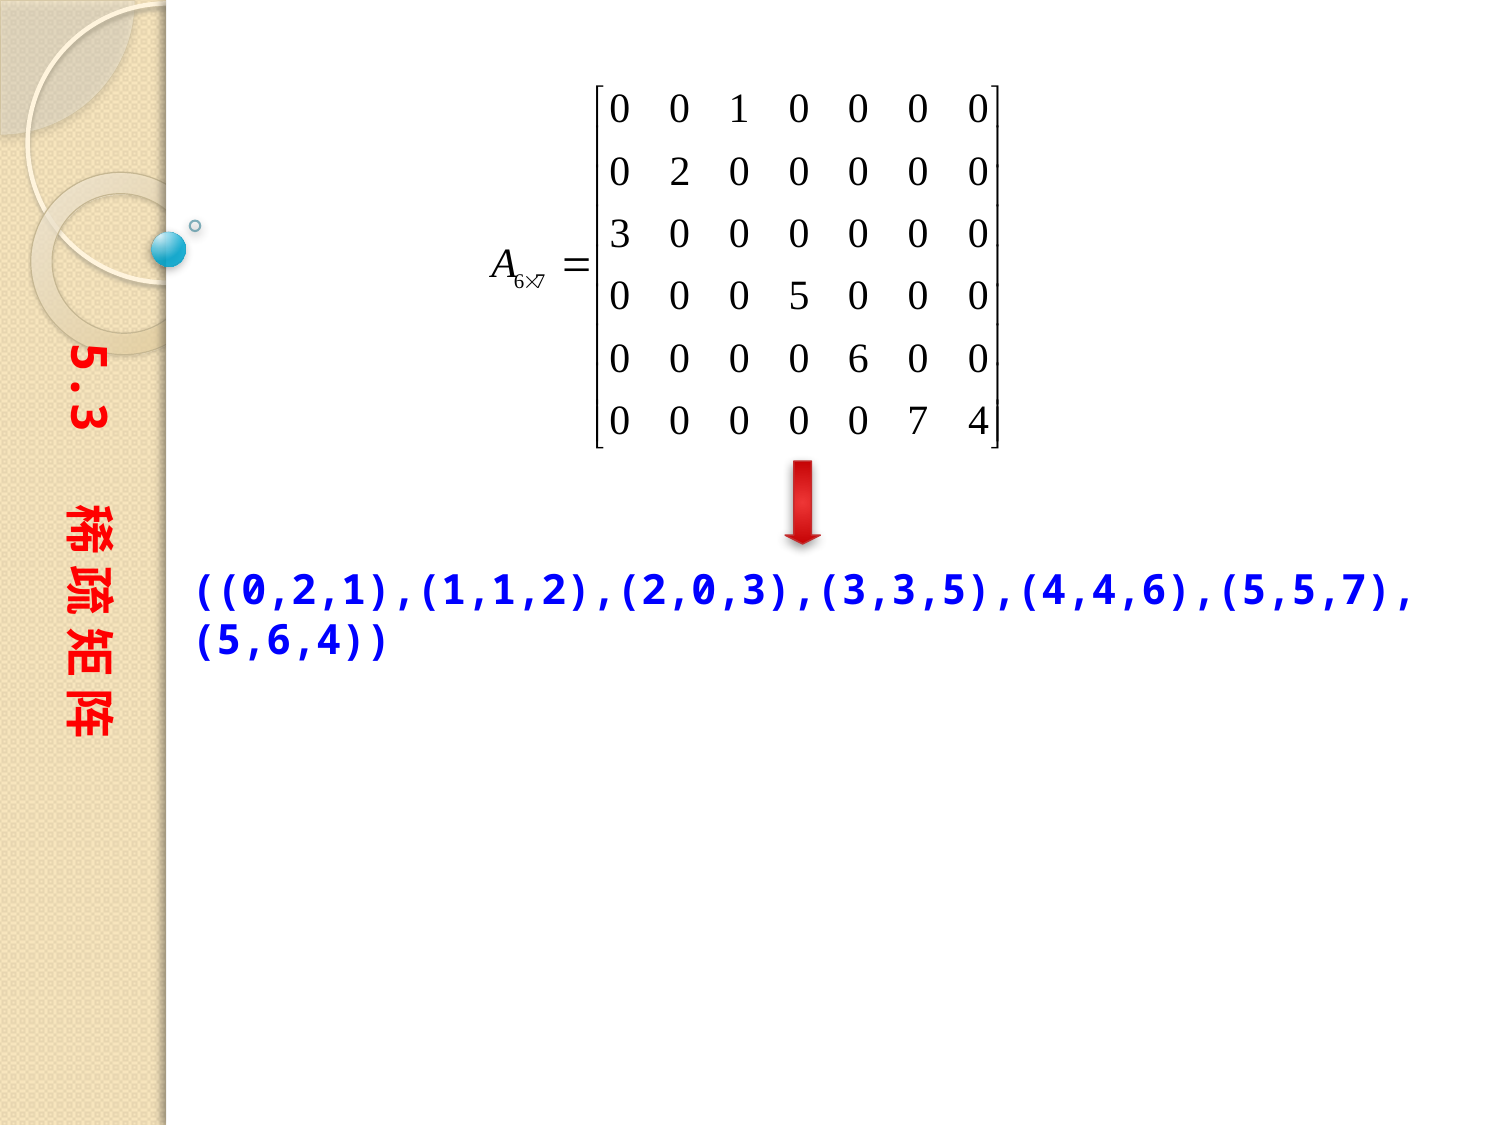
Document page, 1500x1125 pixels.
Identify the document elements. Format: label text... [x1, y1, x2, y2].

text_box ((0,2,1),(1,1,2),(2,0,3),(3,3,5),(4,4,6),(5,5,7),(5,6,4)) [176, 555, 1500, 671]
text_box [784, 470, 822, 545]
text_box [480, 77, 1017, 458]
text_box 5.3 稀 疏 矩 阵 [38, 328, 129, 786]
